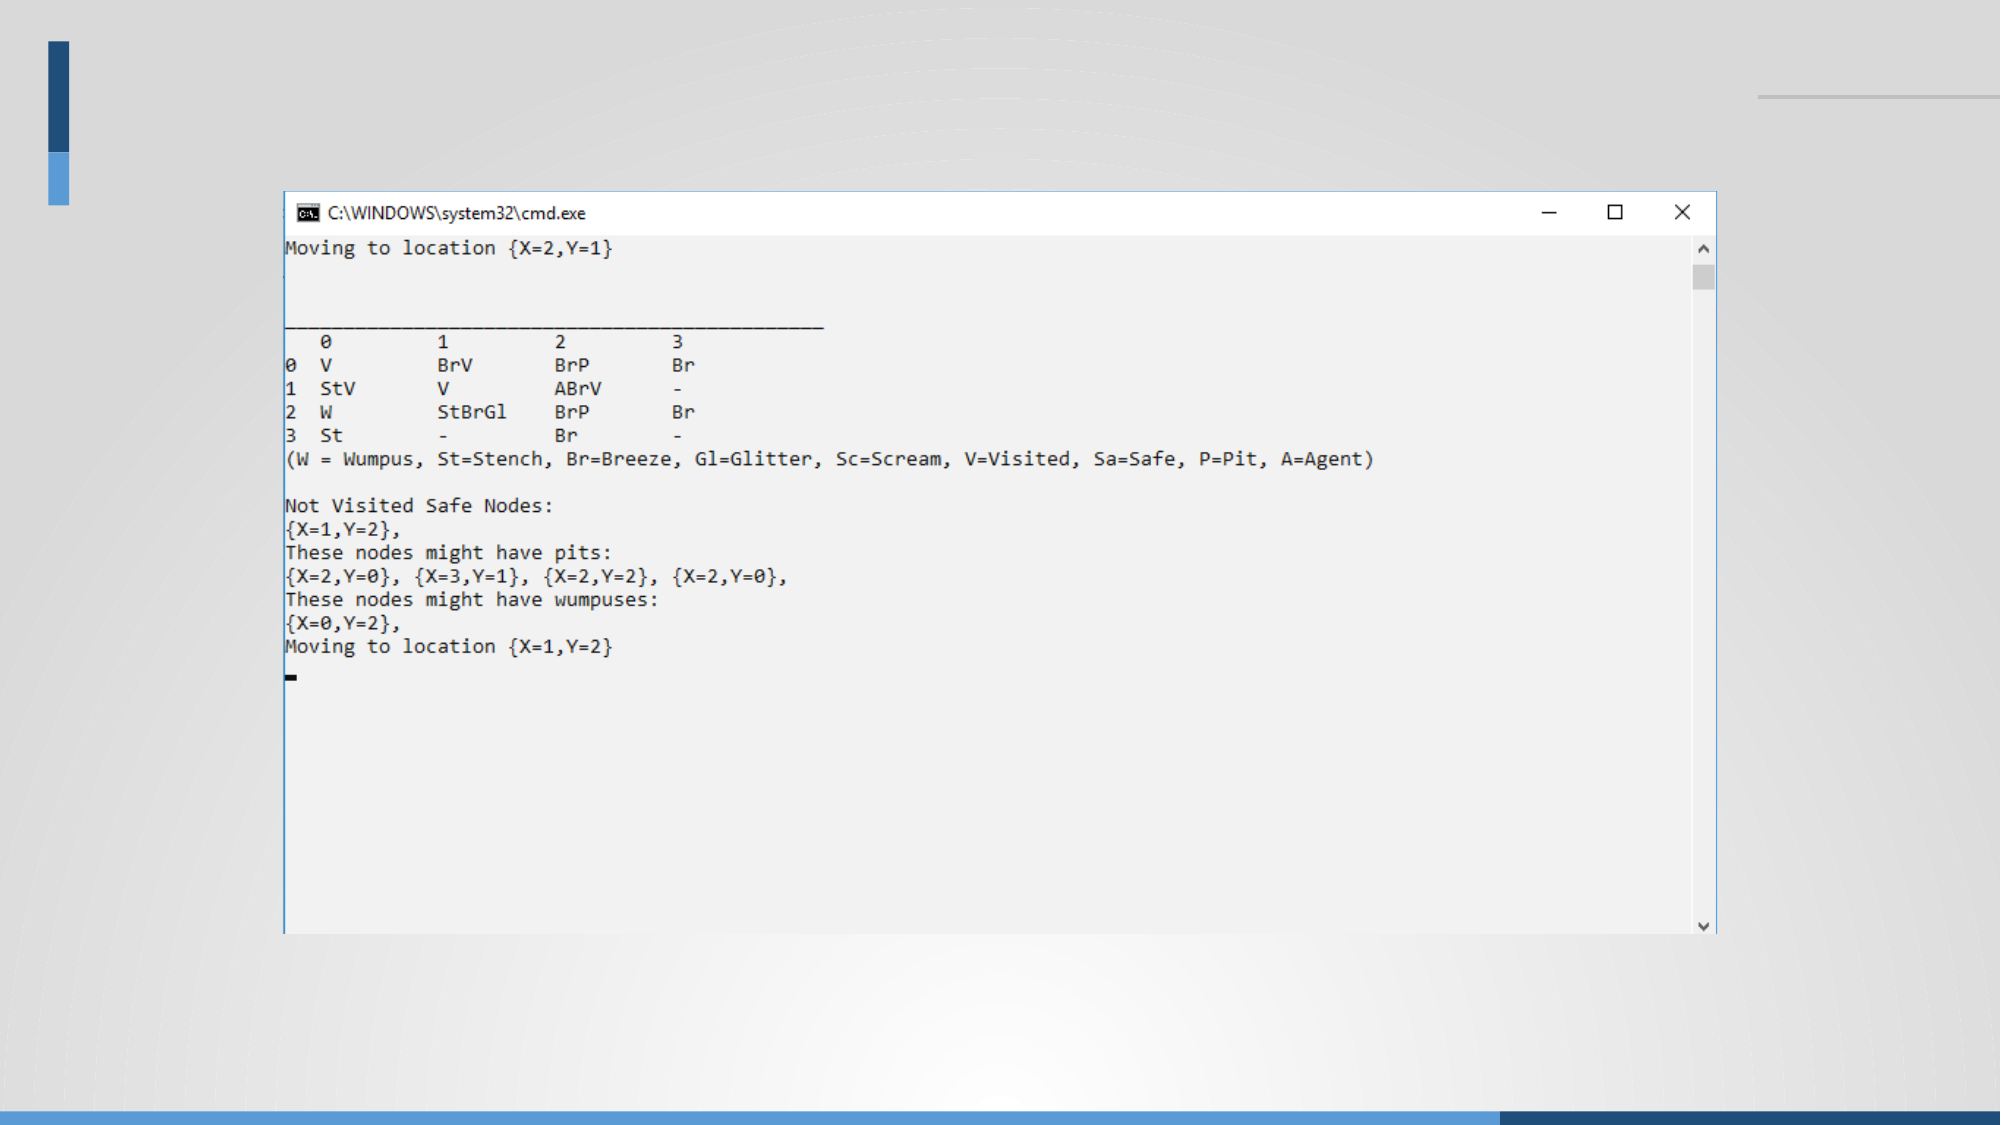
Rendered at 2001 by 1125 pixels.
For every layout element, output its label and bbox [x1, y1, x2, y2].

picture [282, 191, 1718, 934]
